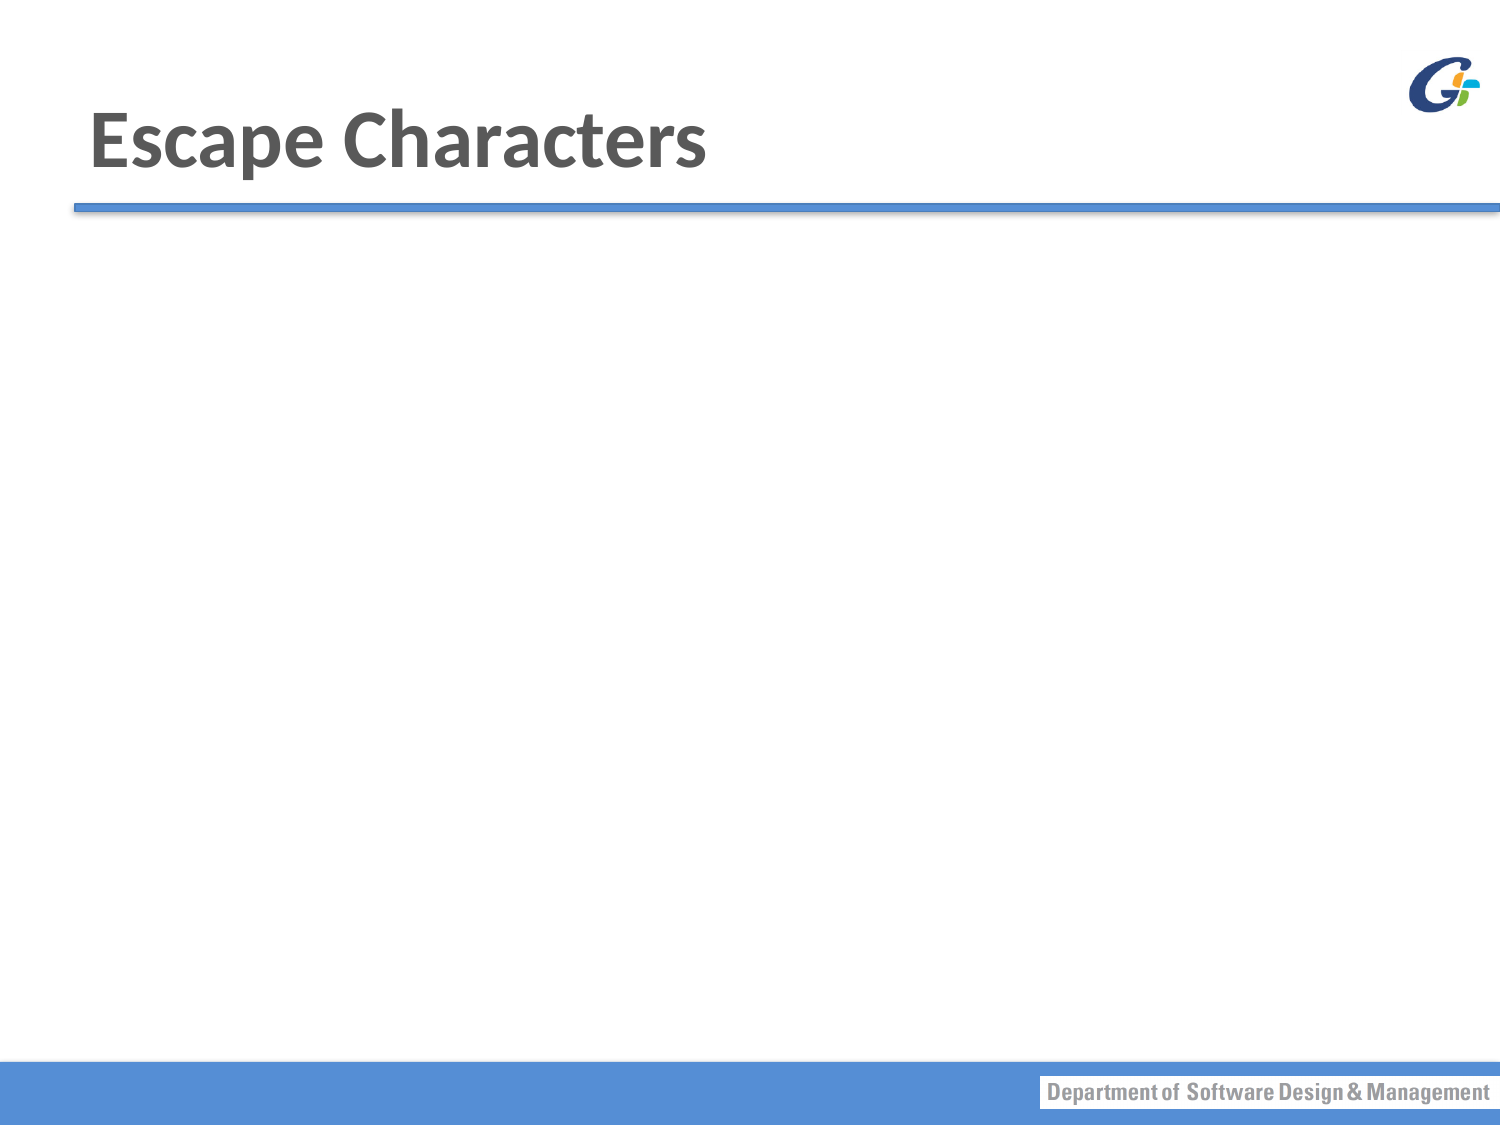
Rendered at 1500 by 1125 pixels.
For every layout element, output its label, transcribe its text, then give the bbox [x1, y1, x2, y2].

title Escape Characters [75, 76, 1425, 225]
picture [1040, 1076, 1500, 1109]
picture [1401, 50, 1482, 115]
